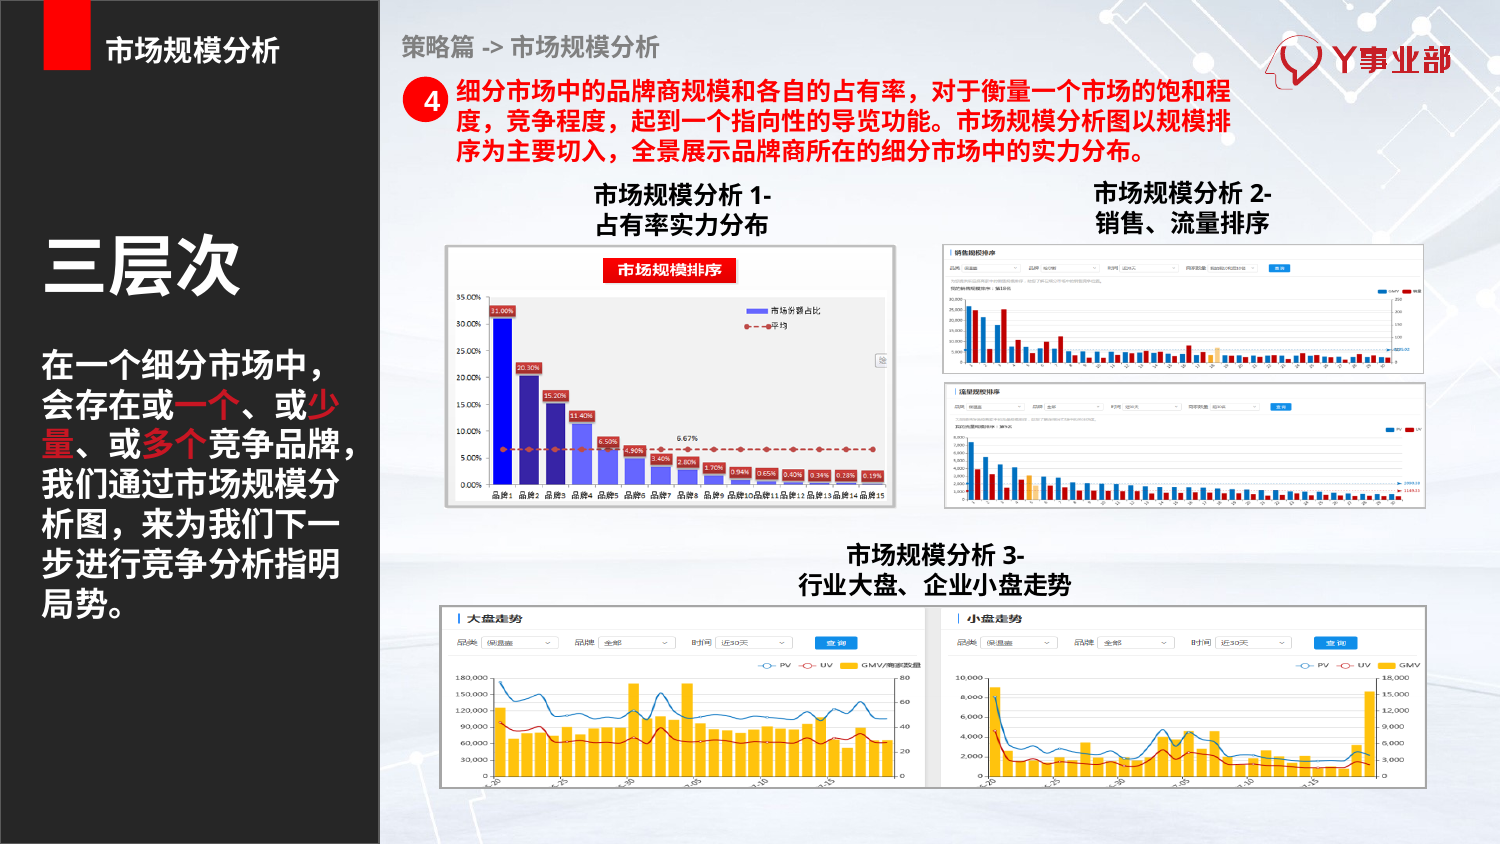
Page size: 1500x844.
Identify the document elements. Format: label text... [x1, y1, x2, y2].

text_box 市场规模分析3- 行业大盘、企业小盘走势 [767, 531, 1105, 606]
text_box 市场规模分析 [90, 25, 370, 75]
text_box 细分市场中的品牌商规模和各自的占有率，对于衡量一个市场的饱和程度，竞争程度，起到一个指向性的导览功能。市场规模分析图以规模排序为主要切入，全景展示品牌商所在的细分市场中的实力分布。 [442, 68, 1263, 173]
text_box [43, 0, 92, 71]
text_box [943, 245, 1425, 508]
text_box 市场规模分析1- 占有率实力分布 [562, 172, 803, 244]
text_box 4 [401, 75, 450, 124]
text_box [0, 0, 380, 844]
text_box 策略篇->市场规模分析 [386, 24, 1118, 70]
text_box 三层次 在一个细分市场中，会存在或一个、或少量、或多个竞争品牌，我们通过市场规模分析图，来为我们下一步进行竞争分析指明局势。 [30, 194, 375, 653]
text_box 市场规模分析2- 销售、流量排序 [1062, 170, 1303, 245]
picture [380, 0, 1500, 844]
